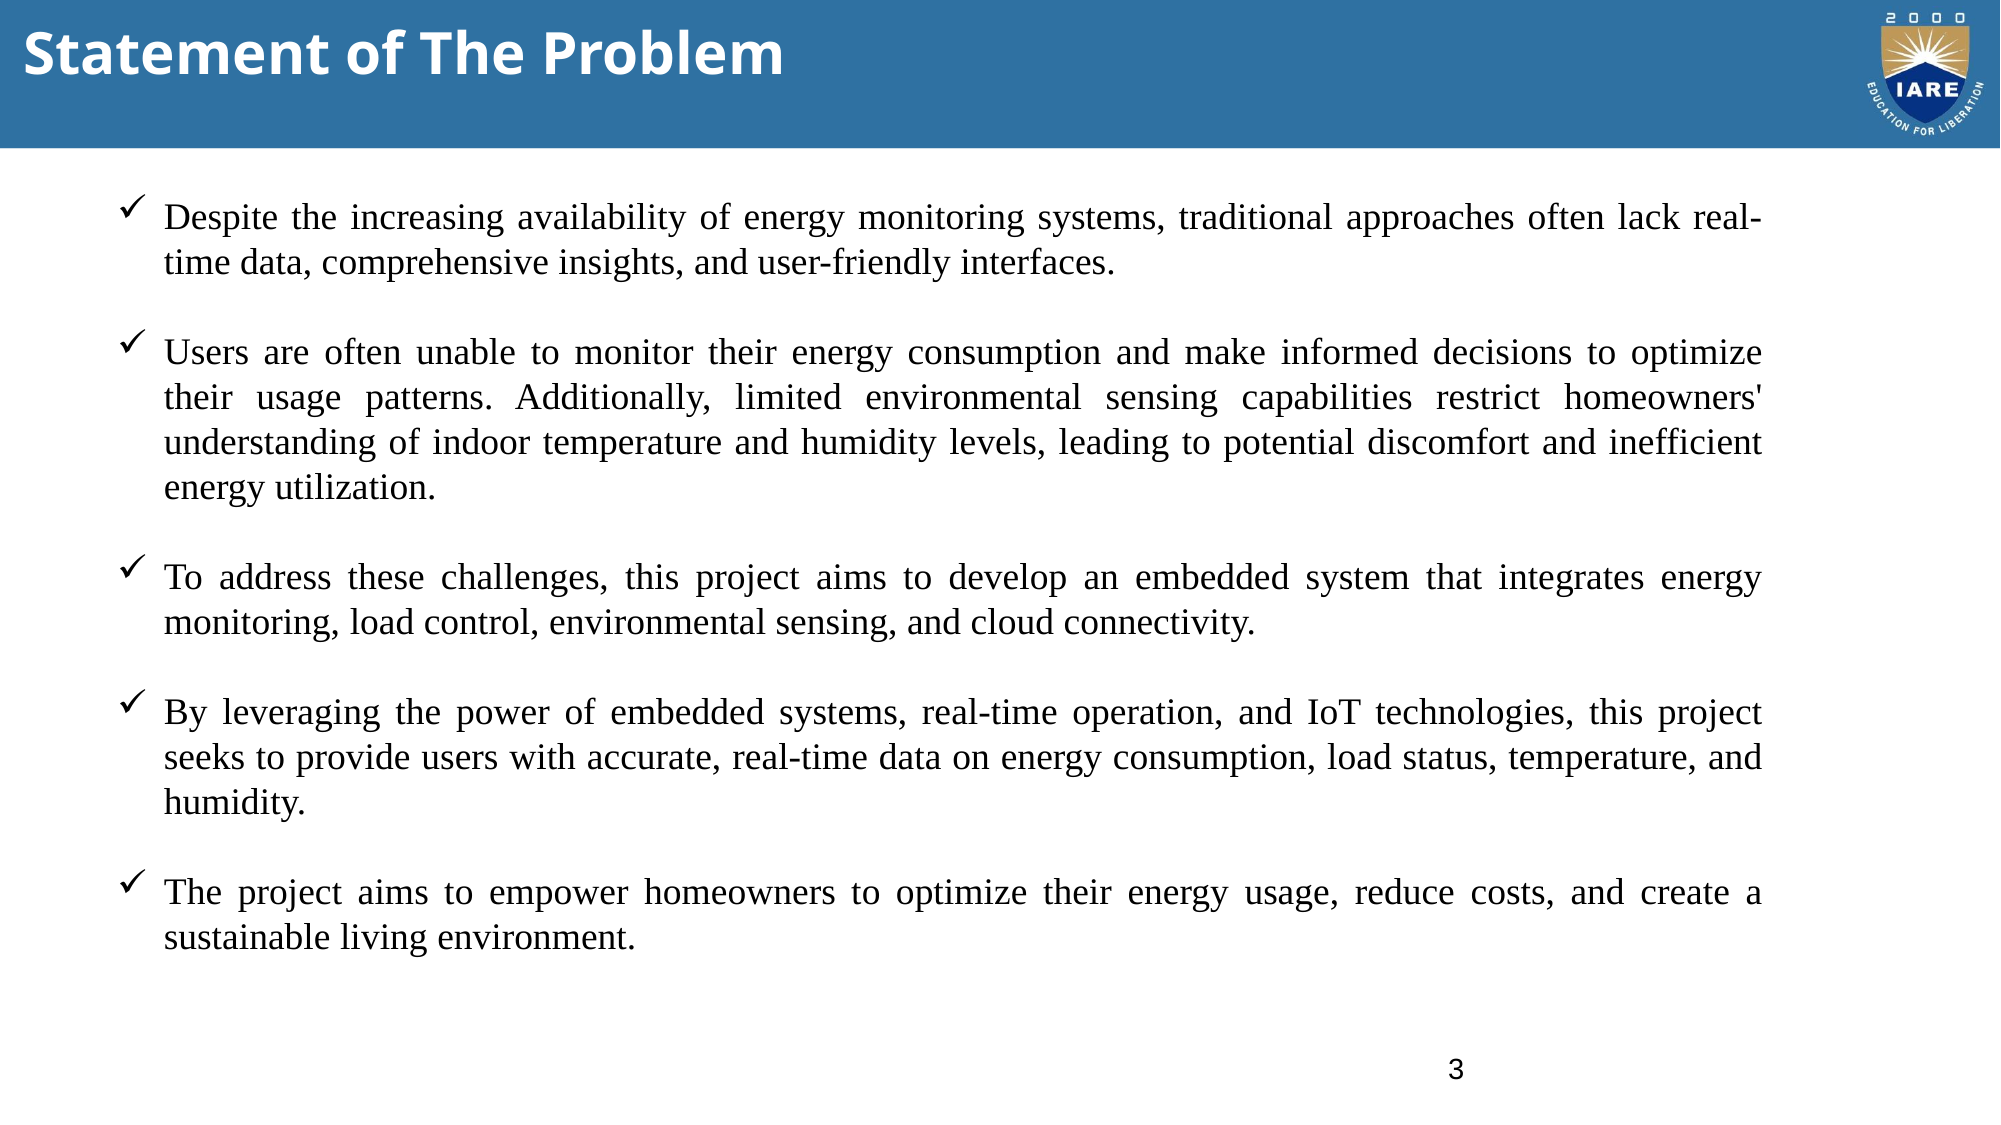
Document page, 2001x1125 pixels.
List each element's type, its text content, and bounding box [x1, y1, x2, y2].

text_box Despite the increasing availability of energy monitoring systems, traditional approaches often lack real-time data, comprehensive insights, and user-friendly interfaces. Users are often unable to monitor their energy consumption and make informed decisions to optimize their usage patterns. Additionally, limited environmental sensing capabilities restrict homeowners' understanding of indoor temperature and humidity levels, leading to potential discomfort and inefficient energy utilization. To address these challenges, this project aims to develop an embedded system that integrates energy monitoring, load control, environmental sensing, and cloud connectivity. By leveraging the power of embedded systems, real-time operation, and IoT technologies, this project seeks to provide users with accurate, real-time data on energy consumption, load status, temperature, and humidity. The project aims to empower homeowners to optimize their energy usage, reduce costs, and create a sustainable living environment. [102, 184, 1780, 965]
picture [1858, 6, 1992, 143]
slide_number 3 [1433, 1042, 1900, 1103]
title Statement of The Problem [8, 8, 1809, 135]
